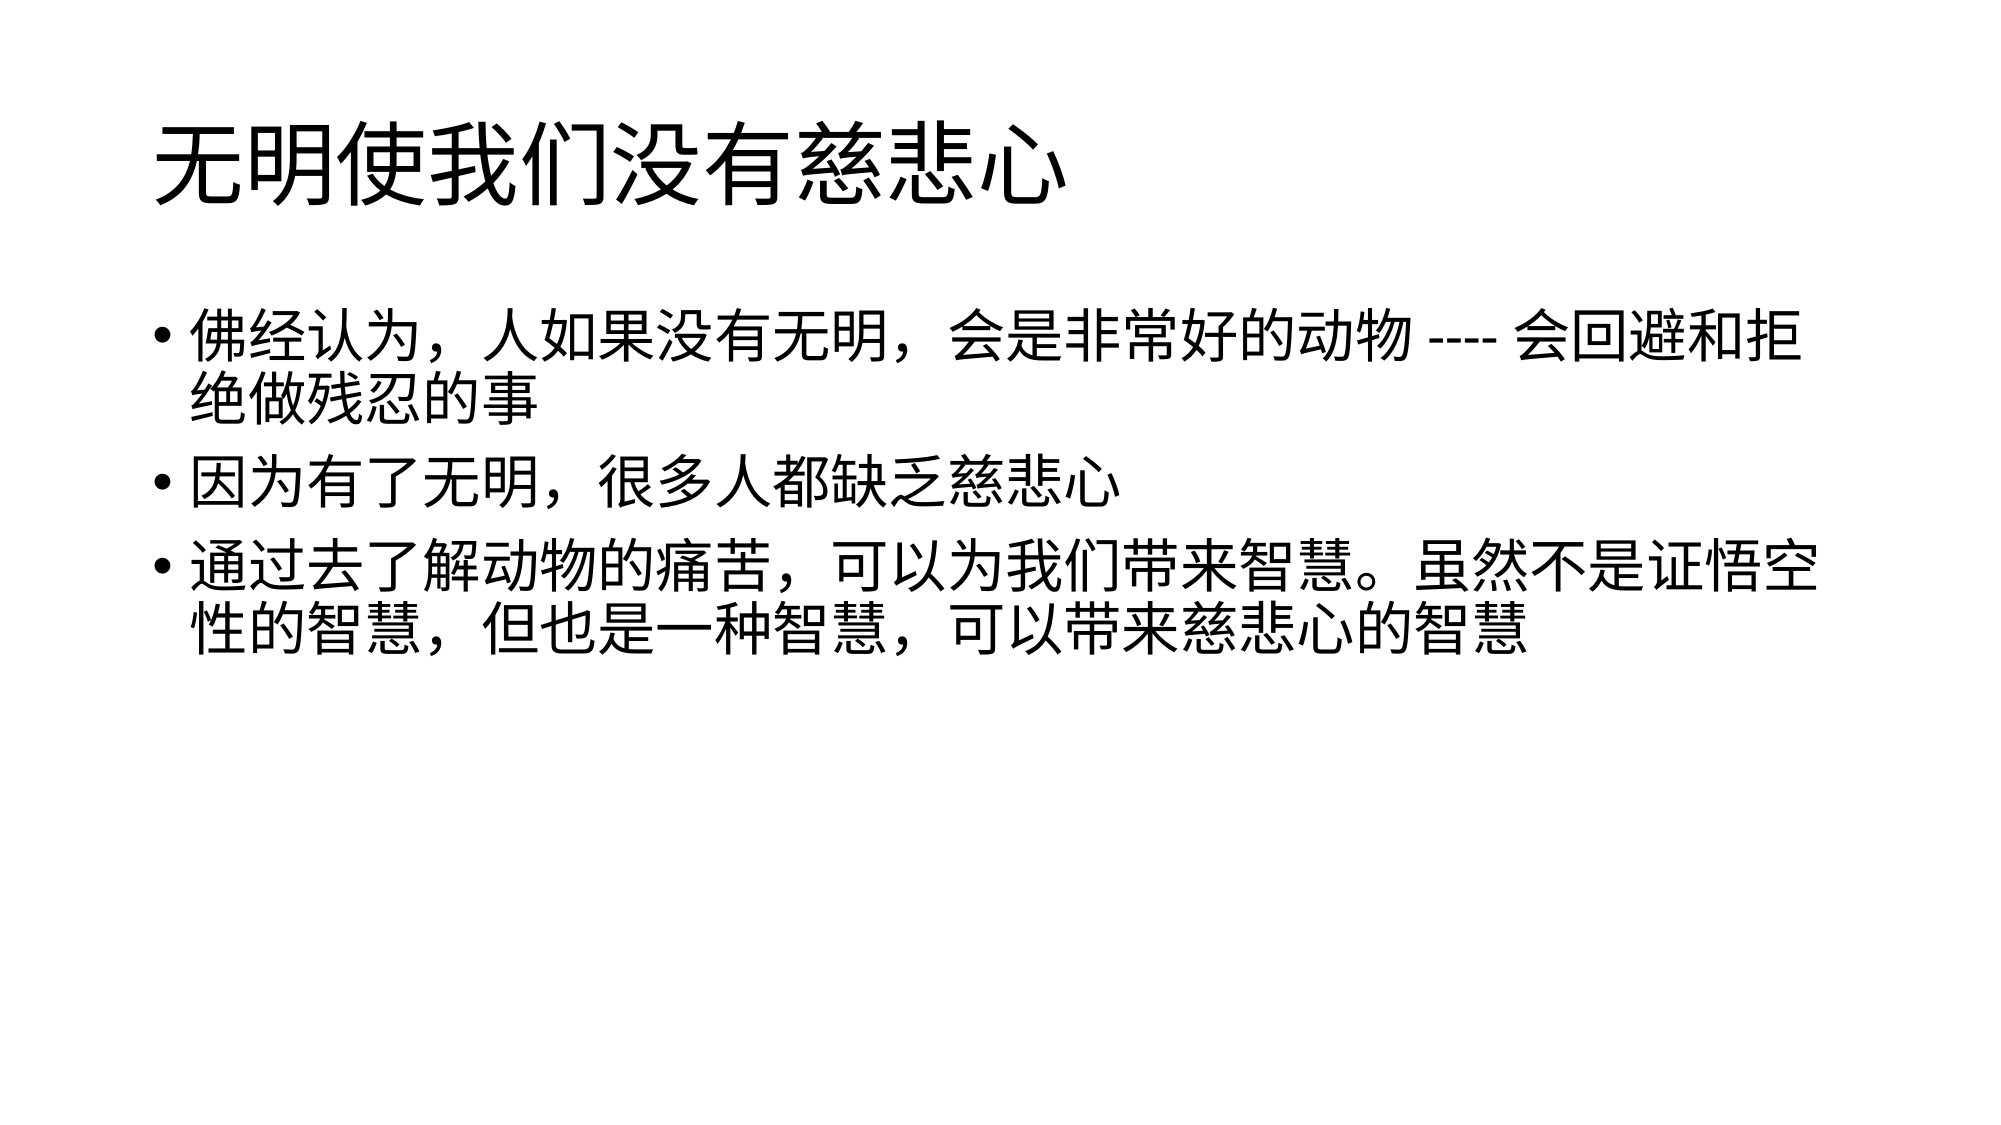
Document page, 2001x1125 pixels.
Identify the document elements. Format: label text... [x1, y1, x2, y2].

title 无明使我们没有慈悲心 [137, 59, 1863, 278]
list 佛经认为，人如果没有无明，会是非常好的动物----会回避和拒绝做残忍的事 因为有了无明，很多人都缺乏慈悲心 通过去了解动物的痛苦，可以为我们带来智慧。虽然不是证悟空性的智慧，但也是一种智慧，可以带来慈悲心的智慧 [137, 299, 1863, 1014]
